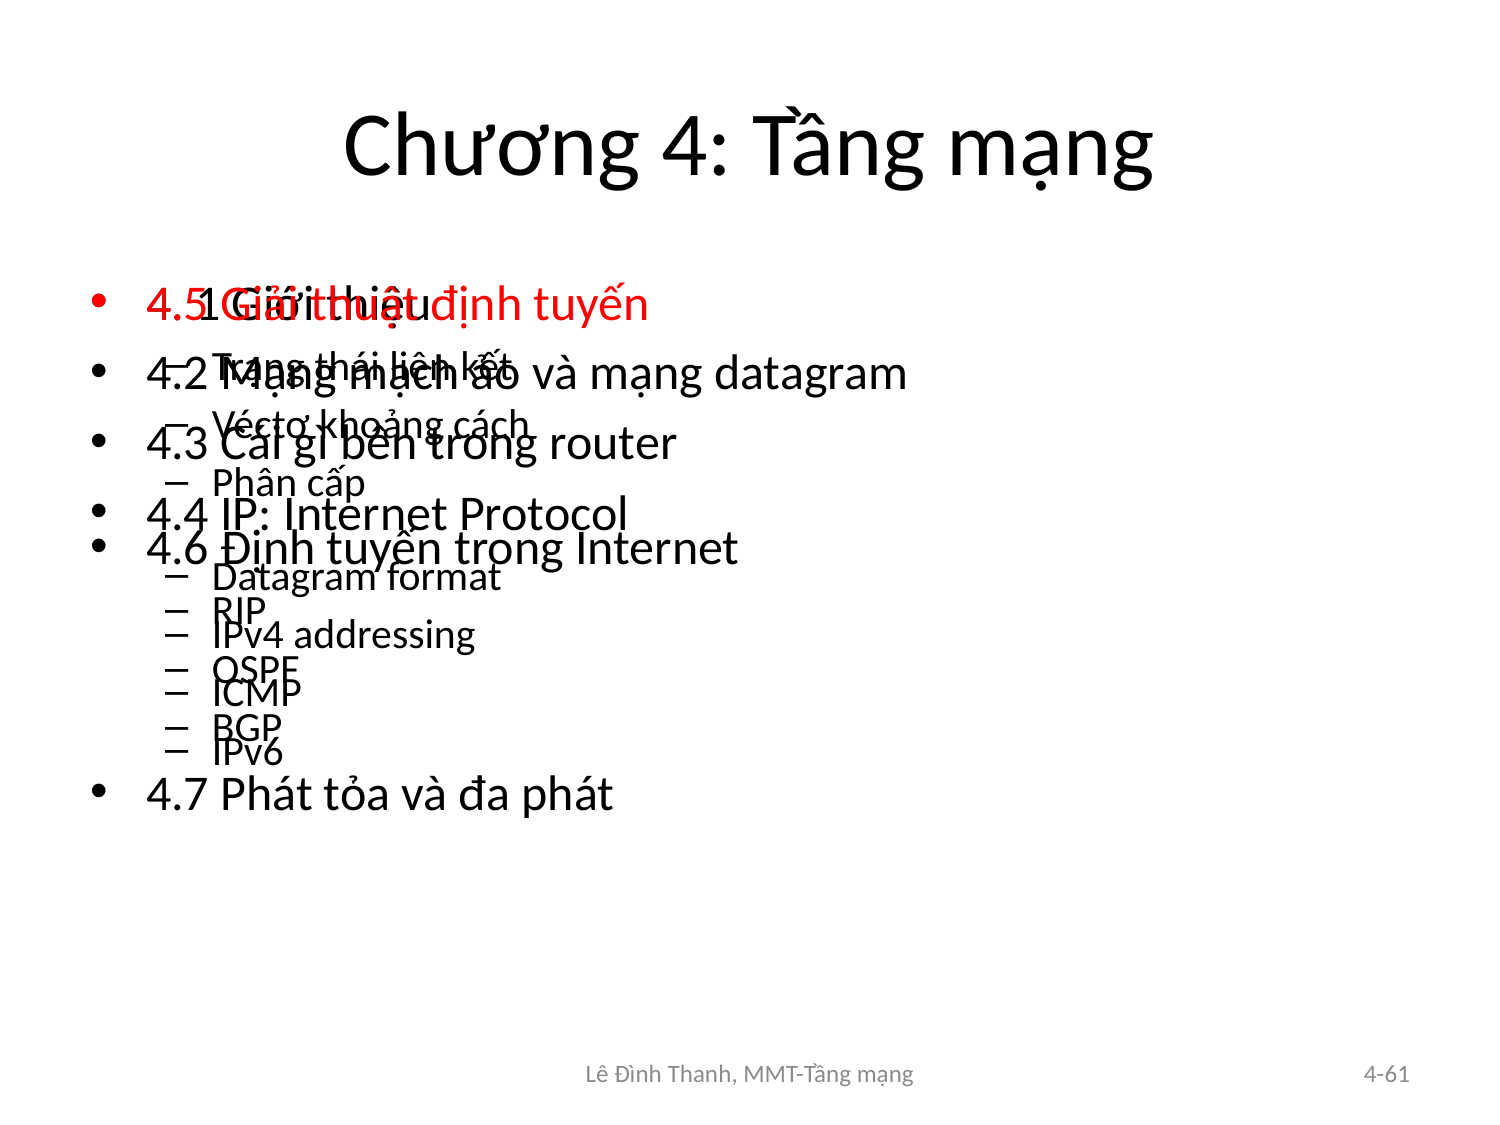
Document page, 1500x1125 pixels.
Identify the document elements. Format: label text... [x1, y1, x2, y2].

slide_number 4-61 [1074, 1042, 1425, 1103]
title Chương 4: Tầng mạng [75, 45, 1425, 233]
list 4.5 Giải thuật định tuyến Trạng thái liên kết Véctơ khoảng cách Phân cấp 4.6 Định tuyến trong Internet RIP OSPF BGP 4.7 Phát tỏa và đa phát [75, 262, 1425, 1005]
footer Lê Đình Thanh, MMT-Tầng mạng [512, 1042, 988, 1103]
